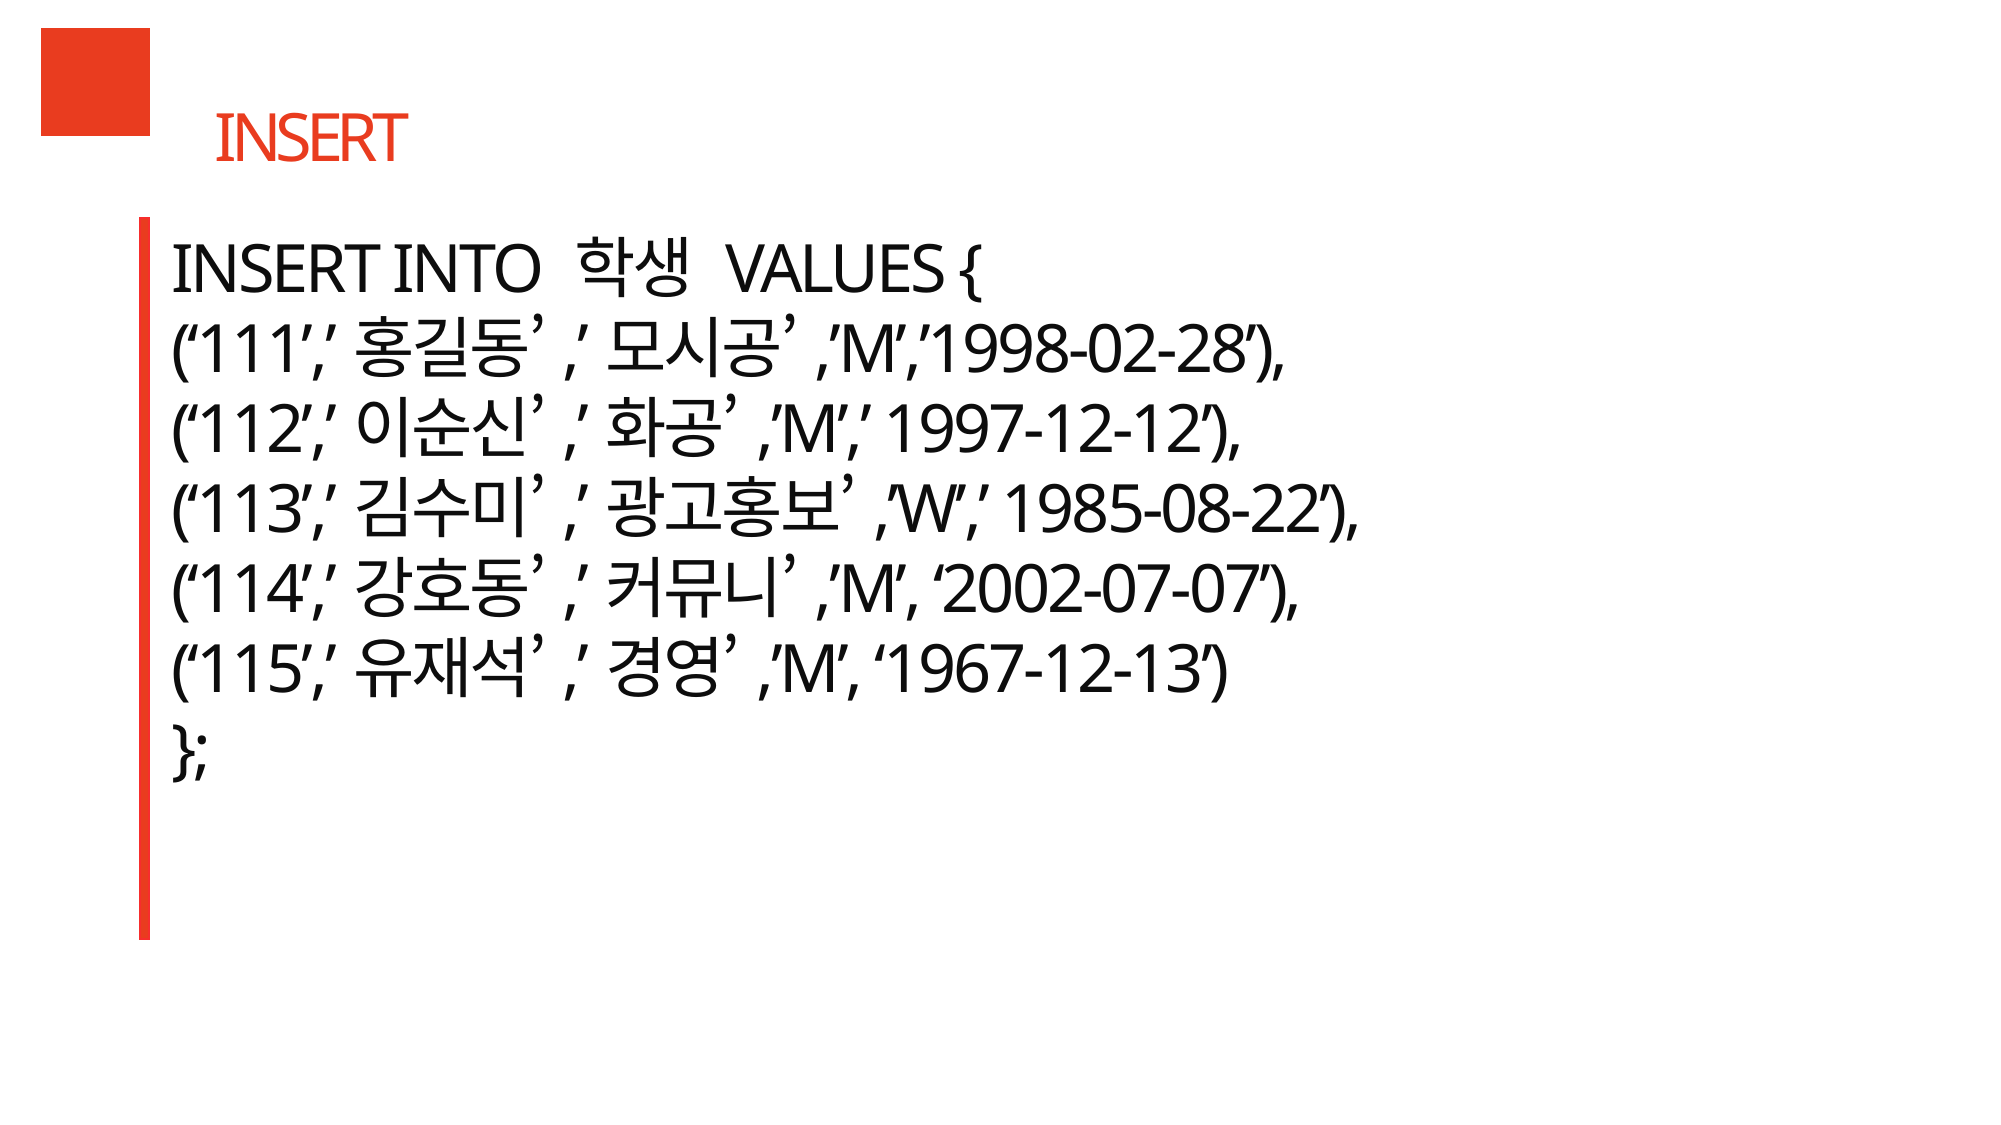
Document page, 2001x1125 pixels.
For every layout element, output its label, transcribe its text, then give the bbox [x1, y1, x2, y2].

text_box [139, 217, 150, 940]
text_box INSERT [199, 87, 425, 182]
text_box [41, 28, 150, 136]
text_box INSERT INTO 학생 VALUES { (‘111’,’홍길동’,’모시공’,’M’,’1998-02-28’), (‘112’,’이순신’,’화공’,’M’,’ 1997-12-12’), (‘113’,’김수미’,’광고홍보’,’W’,’ 1985-08-22’), (‘114’,’강호동’,’커뮤니’,’M’, ‘2002-07-07’), (‘115’,’유재석’,’경영’,’M’, ‘1967-12-13’) }; [156, 218, 2000, 873]
